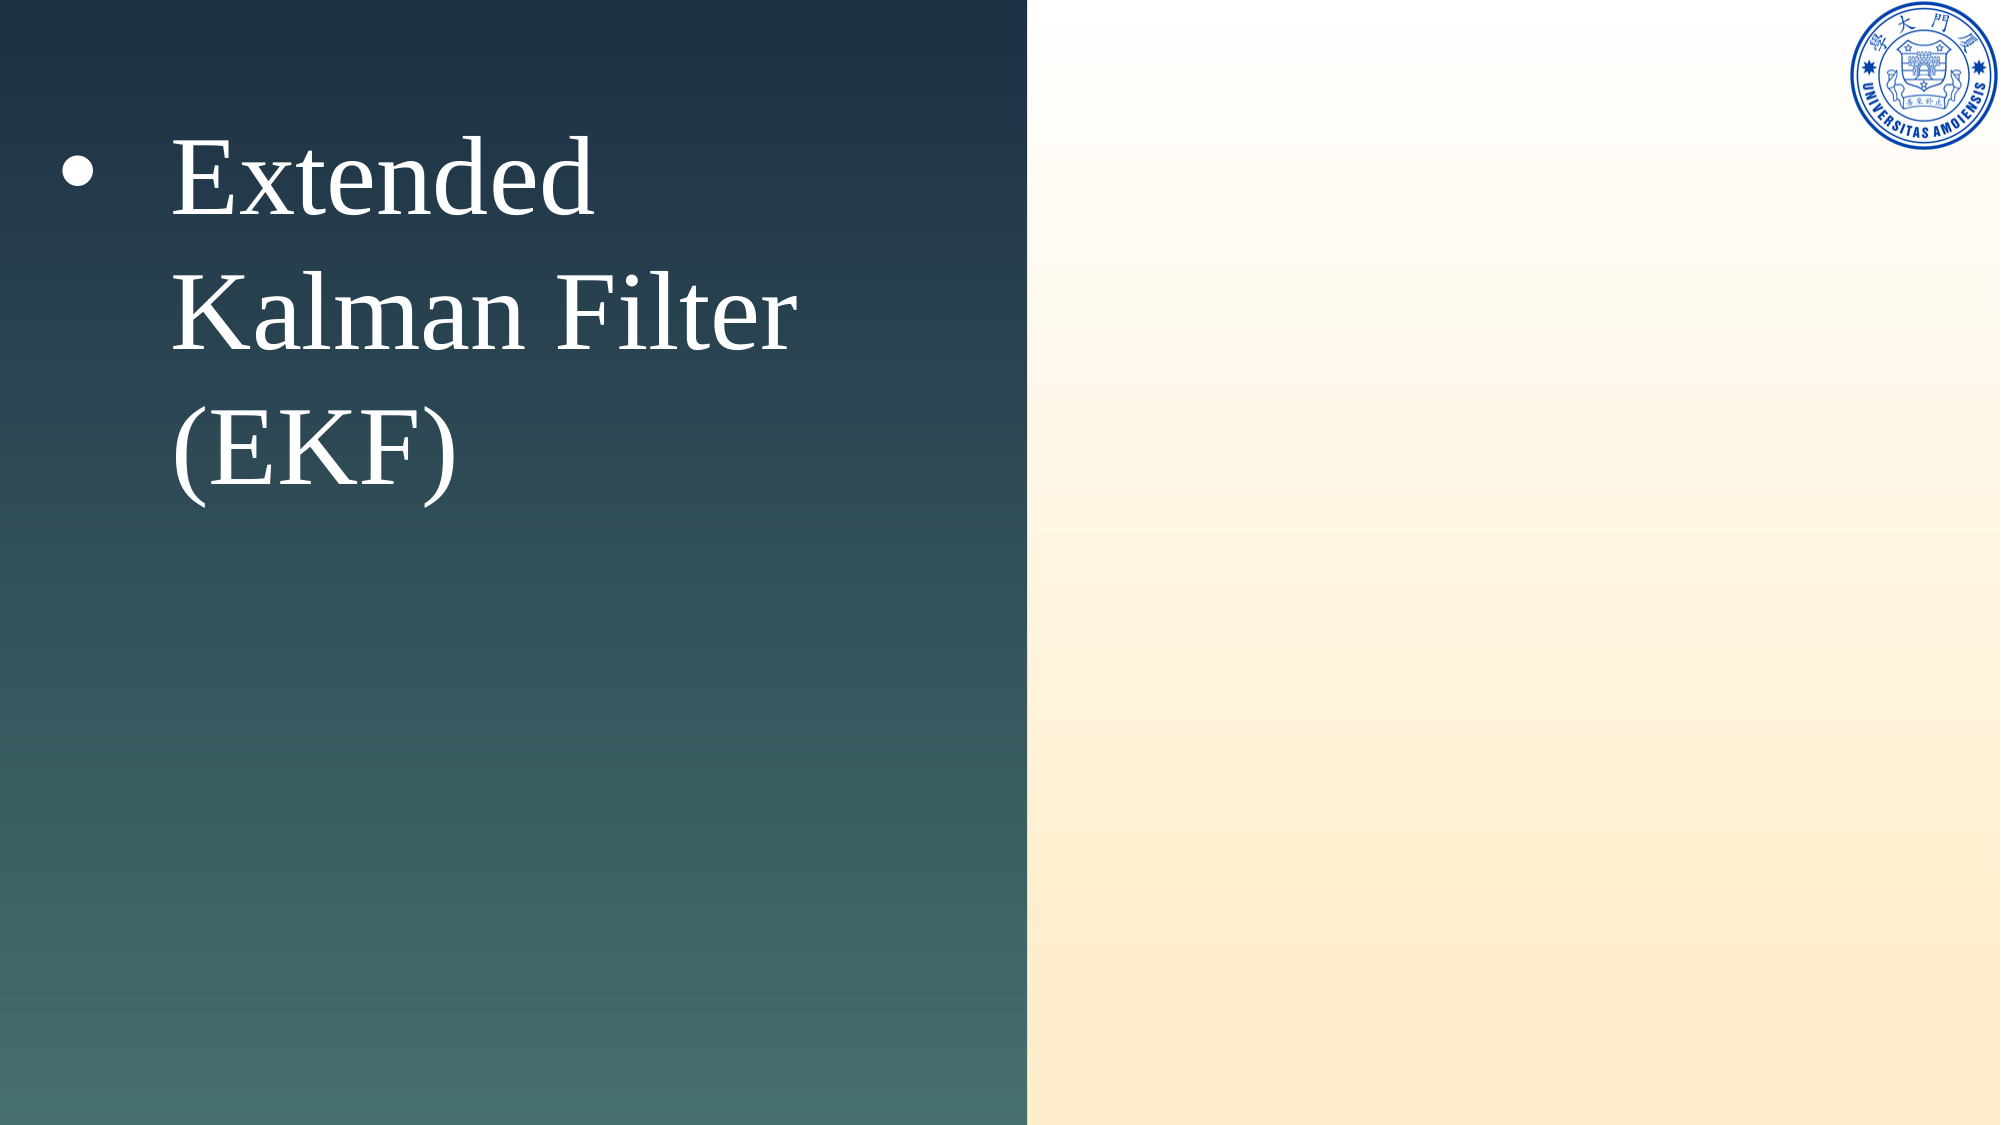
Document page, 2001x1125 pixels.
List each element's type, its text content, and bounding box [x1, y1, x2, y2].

picture [1847, 0, 2000, 152]
text_box [0, 0, 1028, 1125]
text_box Extended Kalman Filter (EKF) [43, 94, 927, 770]
